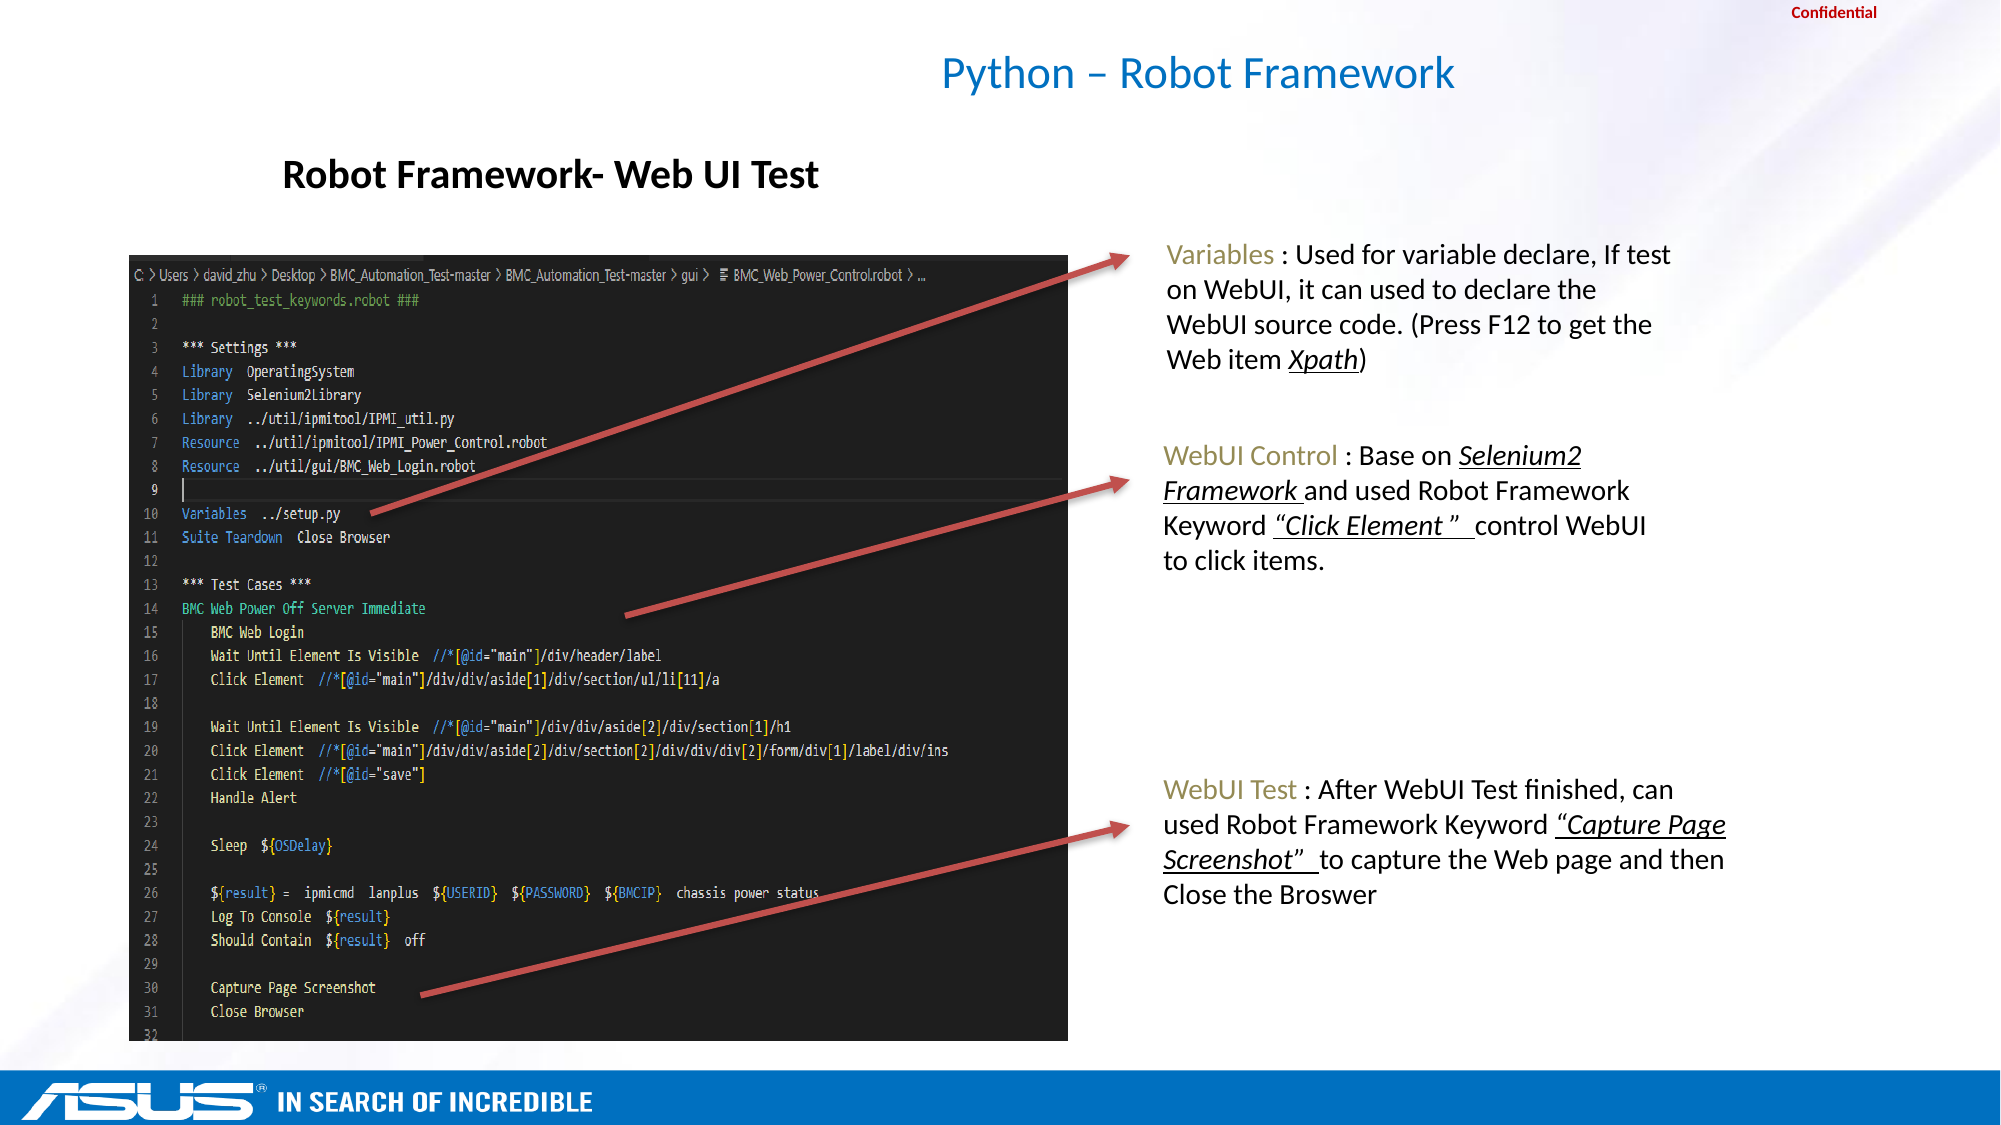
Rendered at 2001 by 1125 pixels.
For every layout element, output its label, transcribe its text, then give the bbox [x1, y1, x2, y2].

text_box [370, 255, 1131, 514]
picture [21, 1083, 592, 1120]
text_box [420, 825, 1131, 996]
text_box WebUI Test : After WebUI Test finished, can used Robot Framework Keyword “Capture Page Screenshot” to capture the Web page and then Close the Broswer [1148, 763, 1750, 953]
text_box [624, 479, 1131, 617]
text_box WebUI Control : Base on Selenium2 Framework and used Robot Framework Keyword “Click Element ” control WebUI to click items. [1148, 429, 1681, 584]
text_box Robot Framework- Web UI Test [267, 114, 1750, 205]
picture [0, 0, 2000, 1070]
text_box Variables : Used for variable declare, If test on WebUI, it can used to declare the WebUI source code. (Press F12 to get the Web item Xpath) [1151, 228, 1697, 383]
title Python – Robot Framework [682, 34, 1726, 105]
